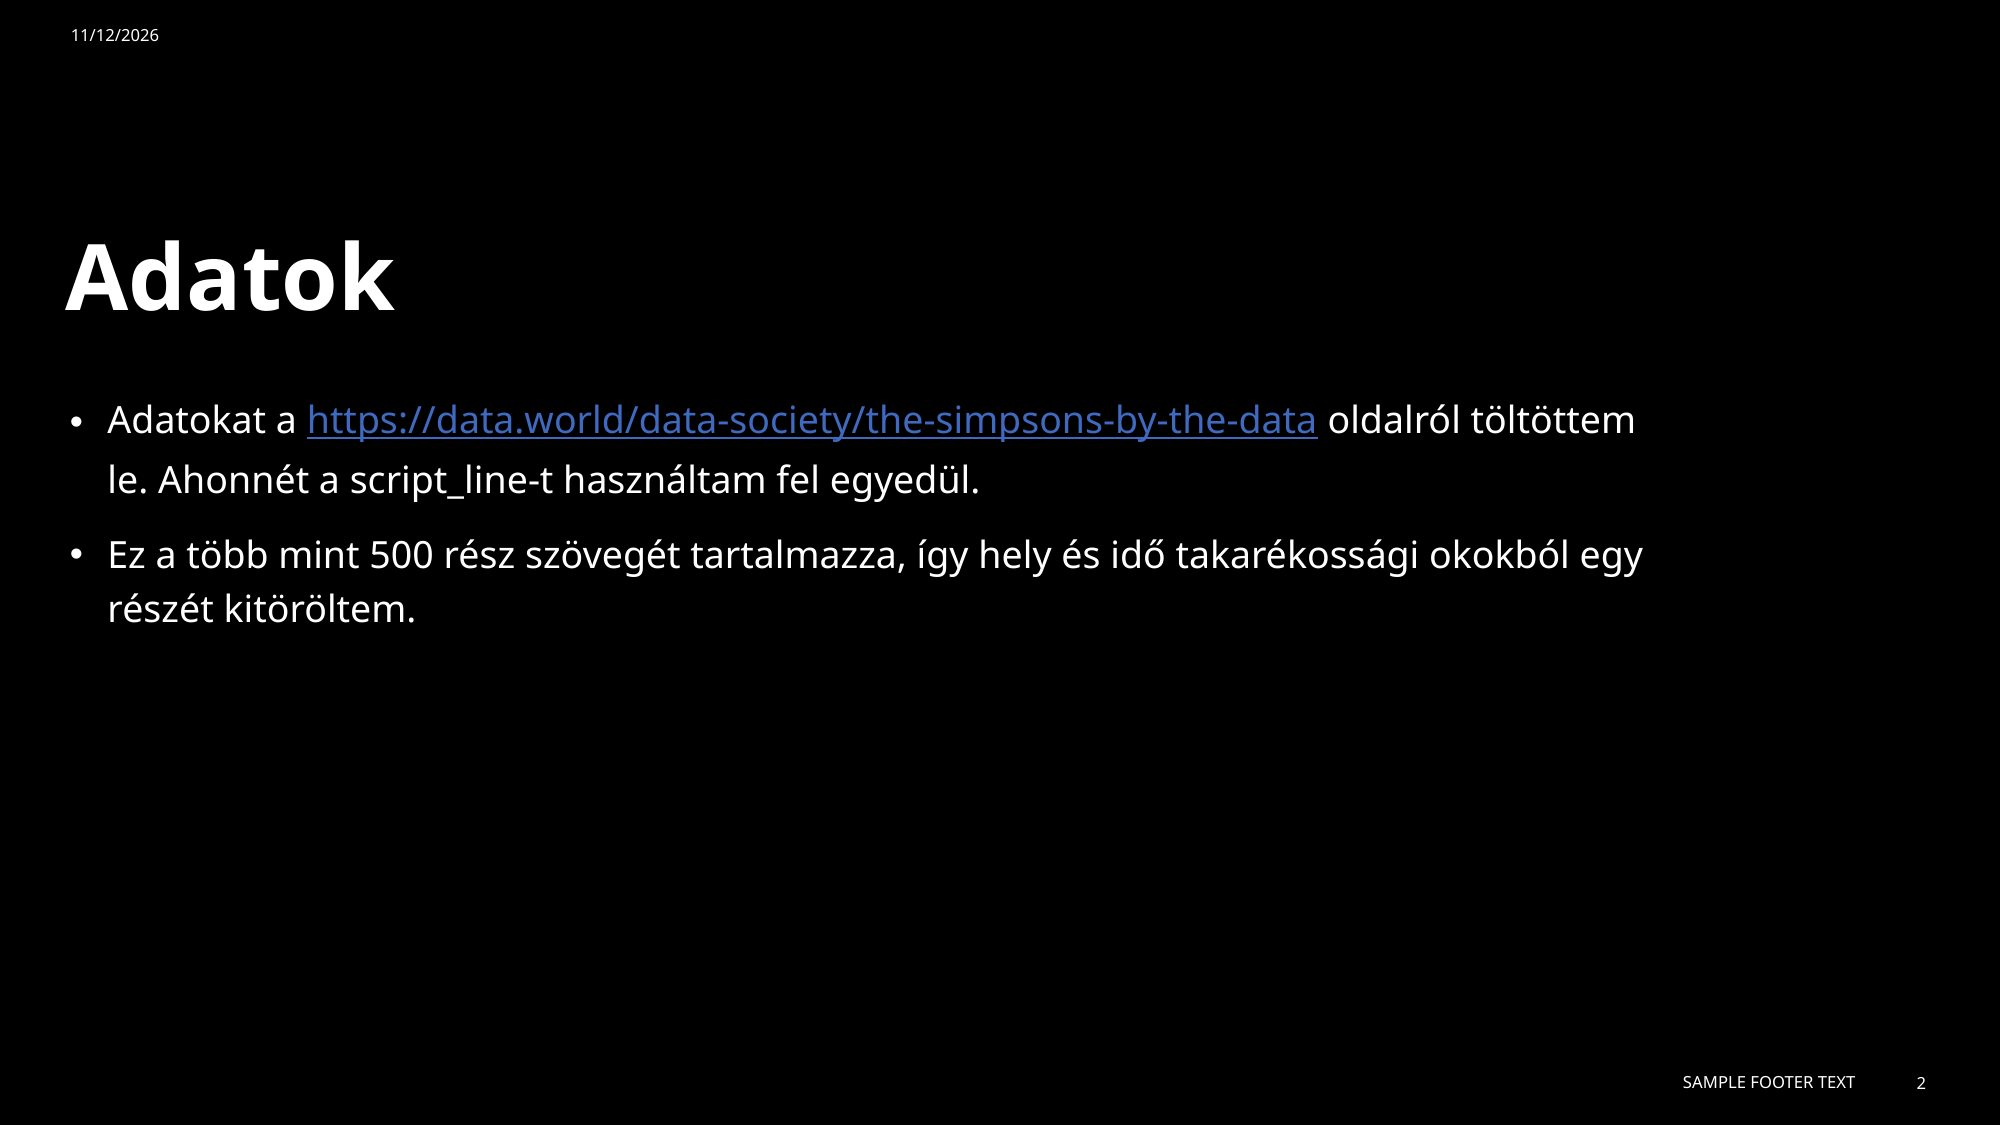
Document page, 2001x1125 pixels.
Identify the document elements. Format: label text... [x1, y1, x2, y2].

title Adatok [50, 101, 1684, 338]
slide_number 2 [1870, 1054, 1942, 1114]
footer Sample Footer Text [1204, 1053, 1871, 1114]
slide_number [55, 10, 506, 63]
list Adatokat a https://data.world/data-society/the-simpsons-by-the-data oldalról töltöttem le. Ahonnét a script_line-t használtam fel egyedül. Ez a több mint 500 rész szövegét tartalmazza, így hely és idő takarékossági okokból egy részét kitöröltem. [55, 378, 1689, 1014]
